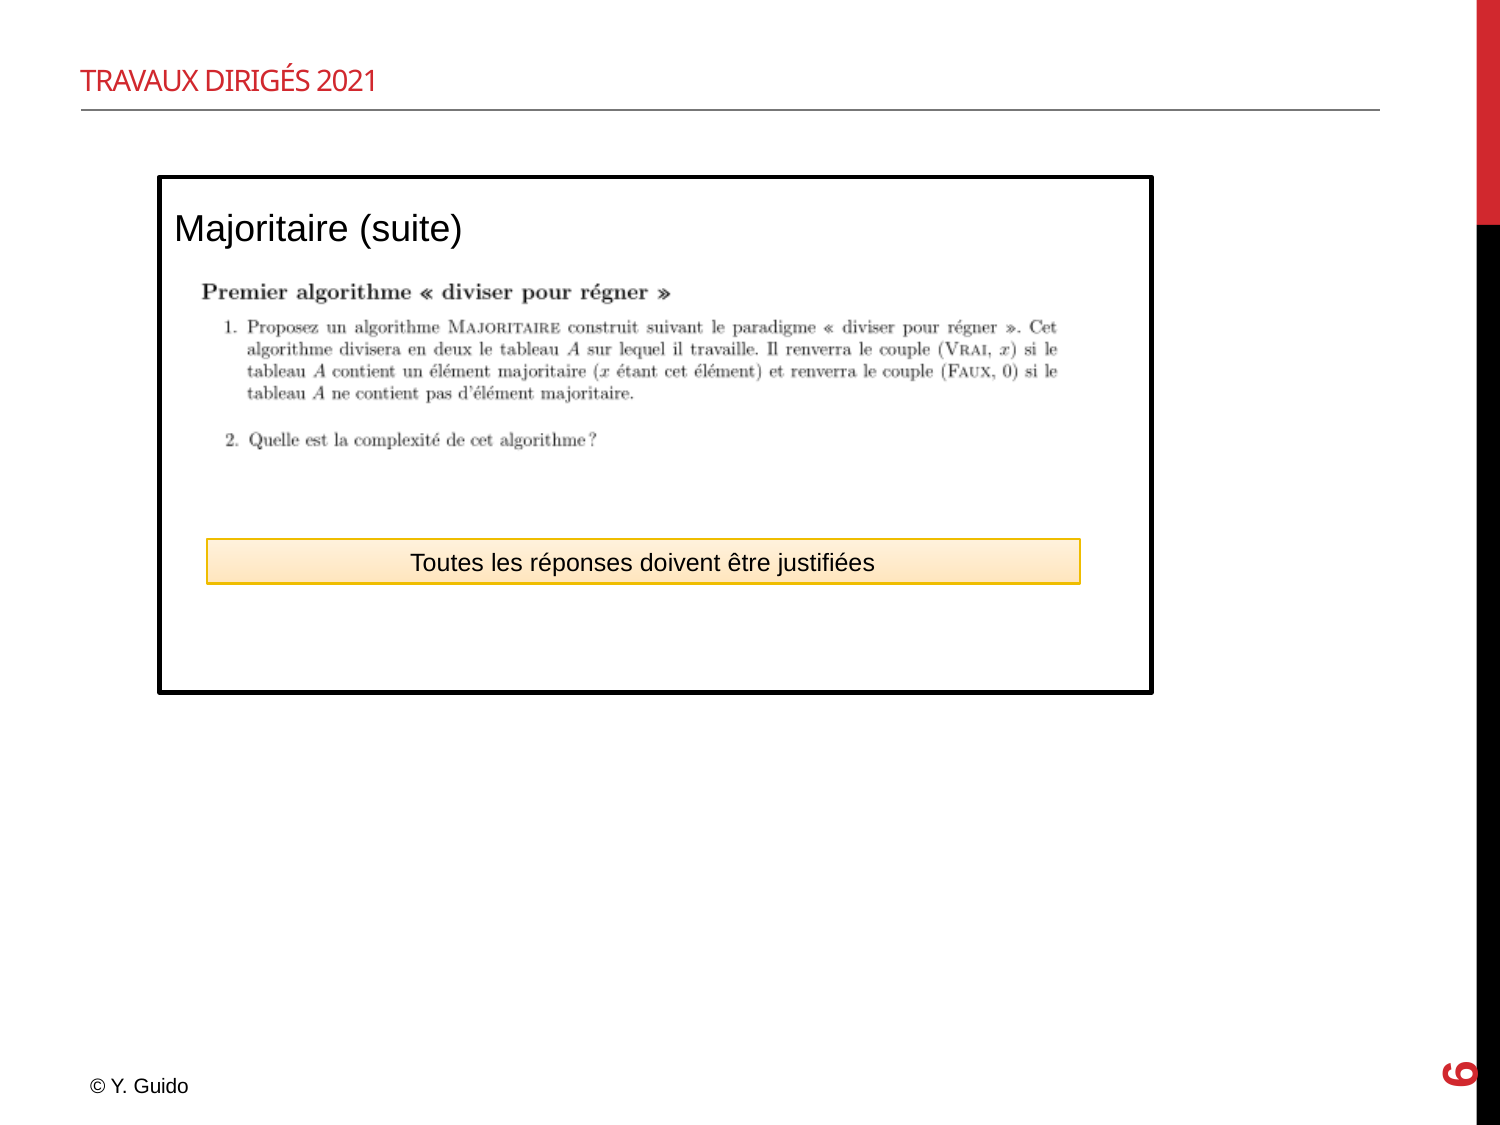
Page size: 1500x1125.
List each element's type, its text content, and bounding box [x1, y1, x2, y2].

text_box Majoritaire (suite) [159, 196, 727, 256]
picture [194, 275, 1081, 416]
text_box Toutes les réponses doivent être justifiées [206, 538, 1081, 585]
footer © Y. Guido [75, 1065, 638, 1112]
slide_number 6 [1427, 887, 1488, 1104]
text_box [157, 175, 1154, 695]
picture [206, 424, 612, 457]
title Travaux dirigés 2021 [64, 54, 1402, 106]
